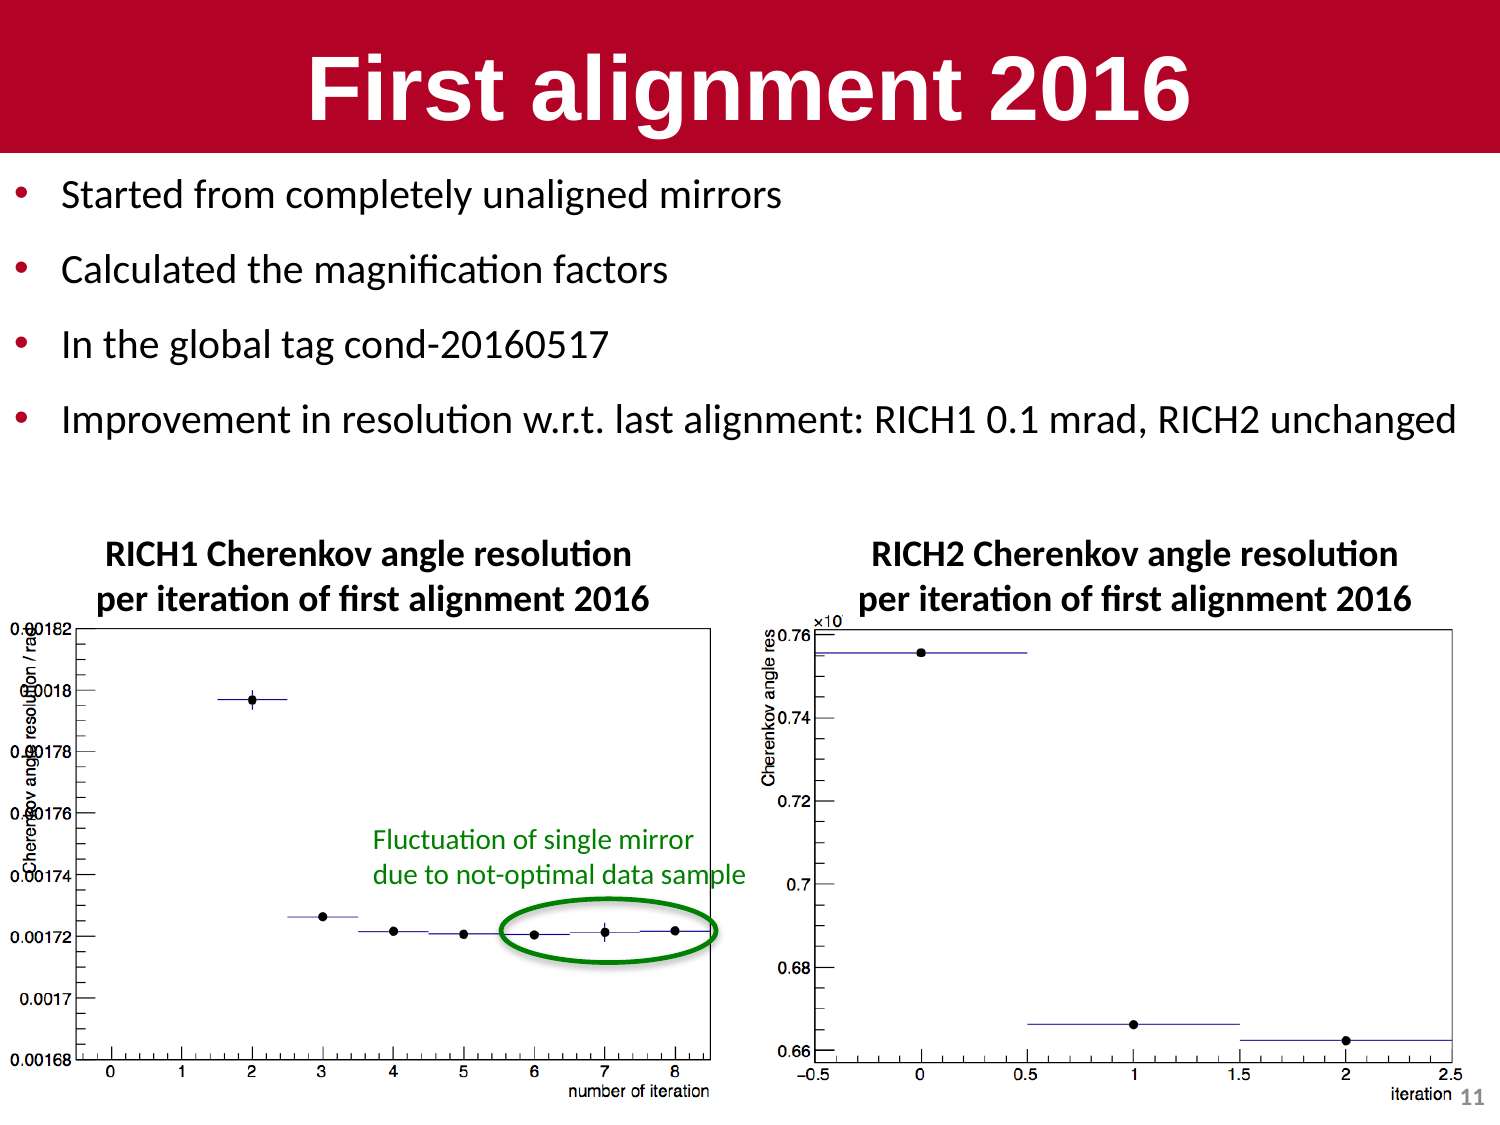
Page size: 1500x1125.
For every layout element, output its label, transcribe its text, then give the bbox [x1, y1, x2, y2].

text_box Started from completely unaligned mirrors Calculated the magnification factors In the global tag cond-20160517 Improvement in resolution w.r.t. last alignment: RICH1 0.1 mrad, RICH2 unchanged [0, 134, 1500, 450]
title First alignment 2016 [75, 21, 1425, 134]
picture [743, 578, 1477, 1111]
text_box RICH2 Cherenkov angle resolution per iteration of first alignment 2016 [843, 521, 1428, 577]
slide_number 11 [1149, 1065, 1500, 1125]
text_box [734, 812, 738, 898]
text_box RICH1 Cherenkov angle resolution per iteration of first alignment 2016 [81, 521, 666, 575]
picture [0, 576, 731, 1107]
